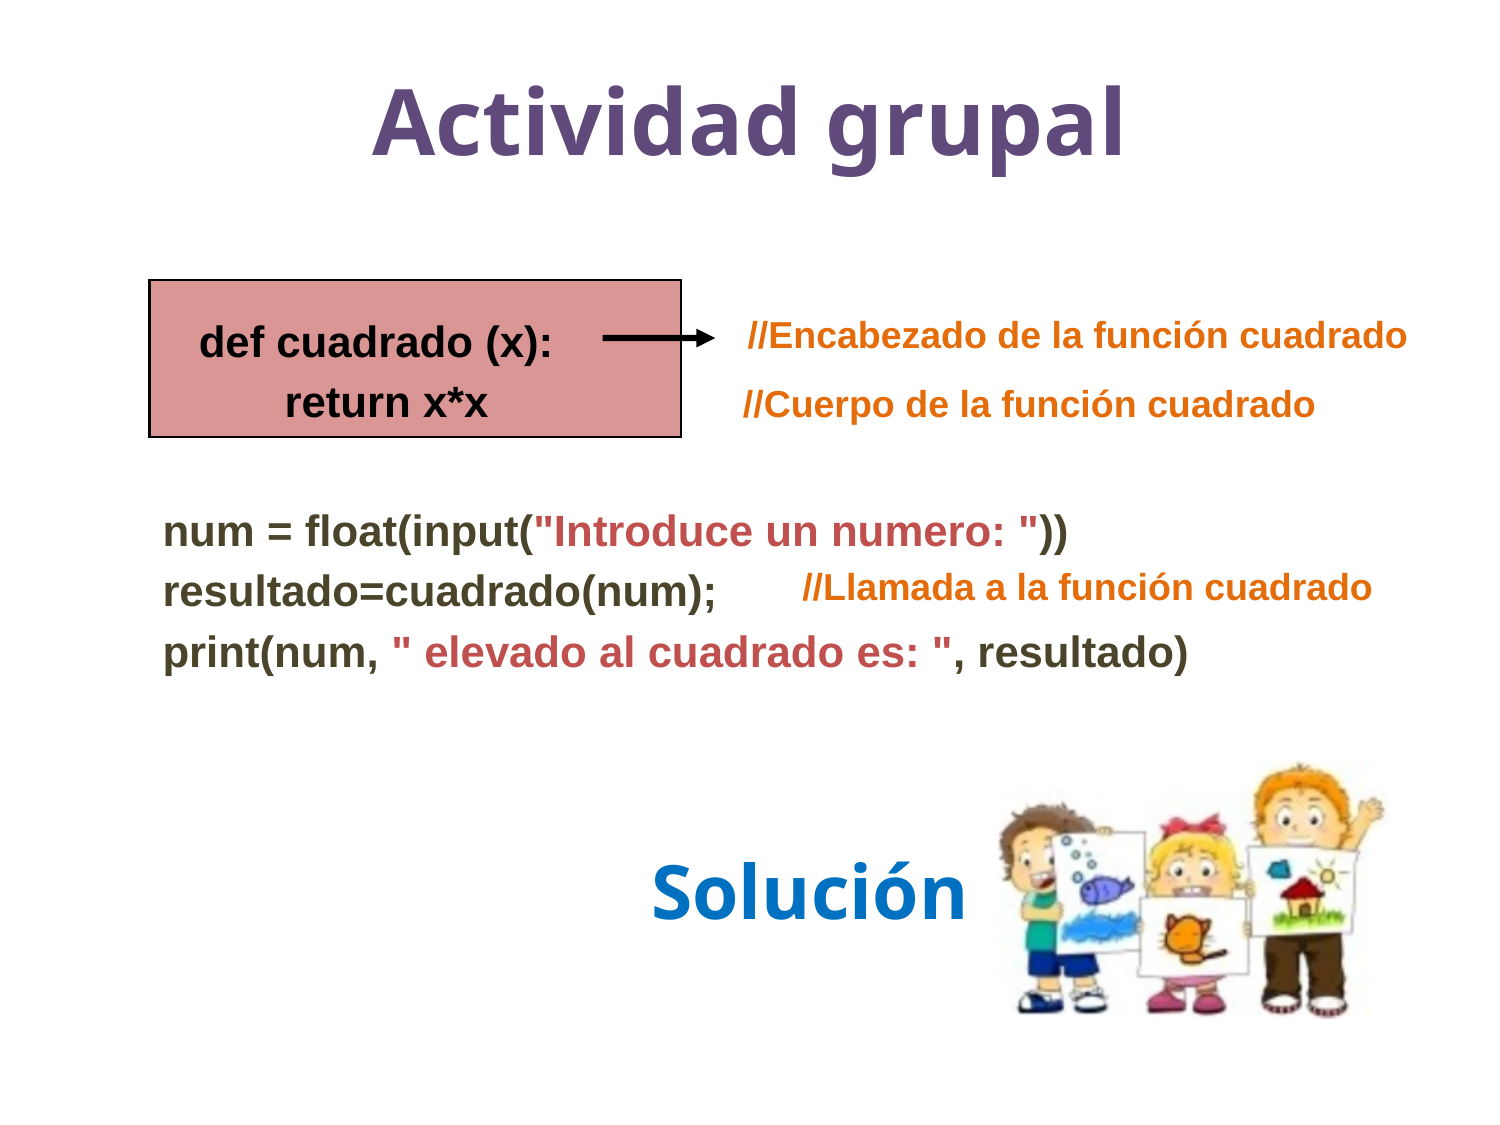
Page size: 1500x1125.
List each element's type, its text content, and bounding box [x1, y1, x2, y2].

text_box num = float(input("Introduce un numero: ")) resultado=cuadrado(num); print(num, " elevado al cuadrado es: ", resultado) [147, 487, 1242, 717]
text_box //Cuerpo de la función cuadrado [728, 372, 1332, 432]
text_box Solución [608, 806, 992, 972]
text_box [149, 279, 682, 438]
text_box //Llamada a la función cuadrado [1242, 555, 1389, 616]
picture [998, 759, 1389, 1019]
text_box //Encabezado de la función cuadrado [732, 303, 1424, 364]
text_box [602, 331, 716, 345]
text_box Actividad grupal [112, 0, 1388, 246]
list def cuadrado (x): return x*x [183, 298, 587, 438]
